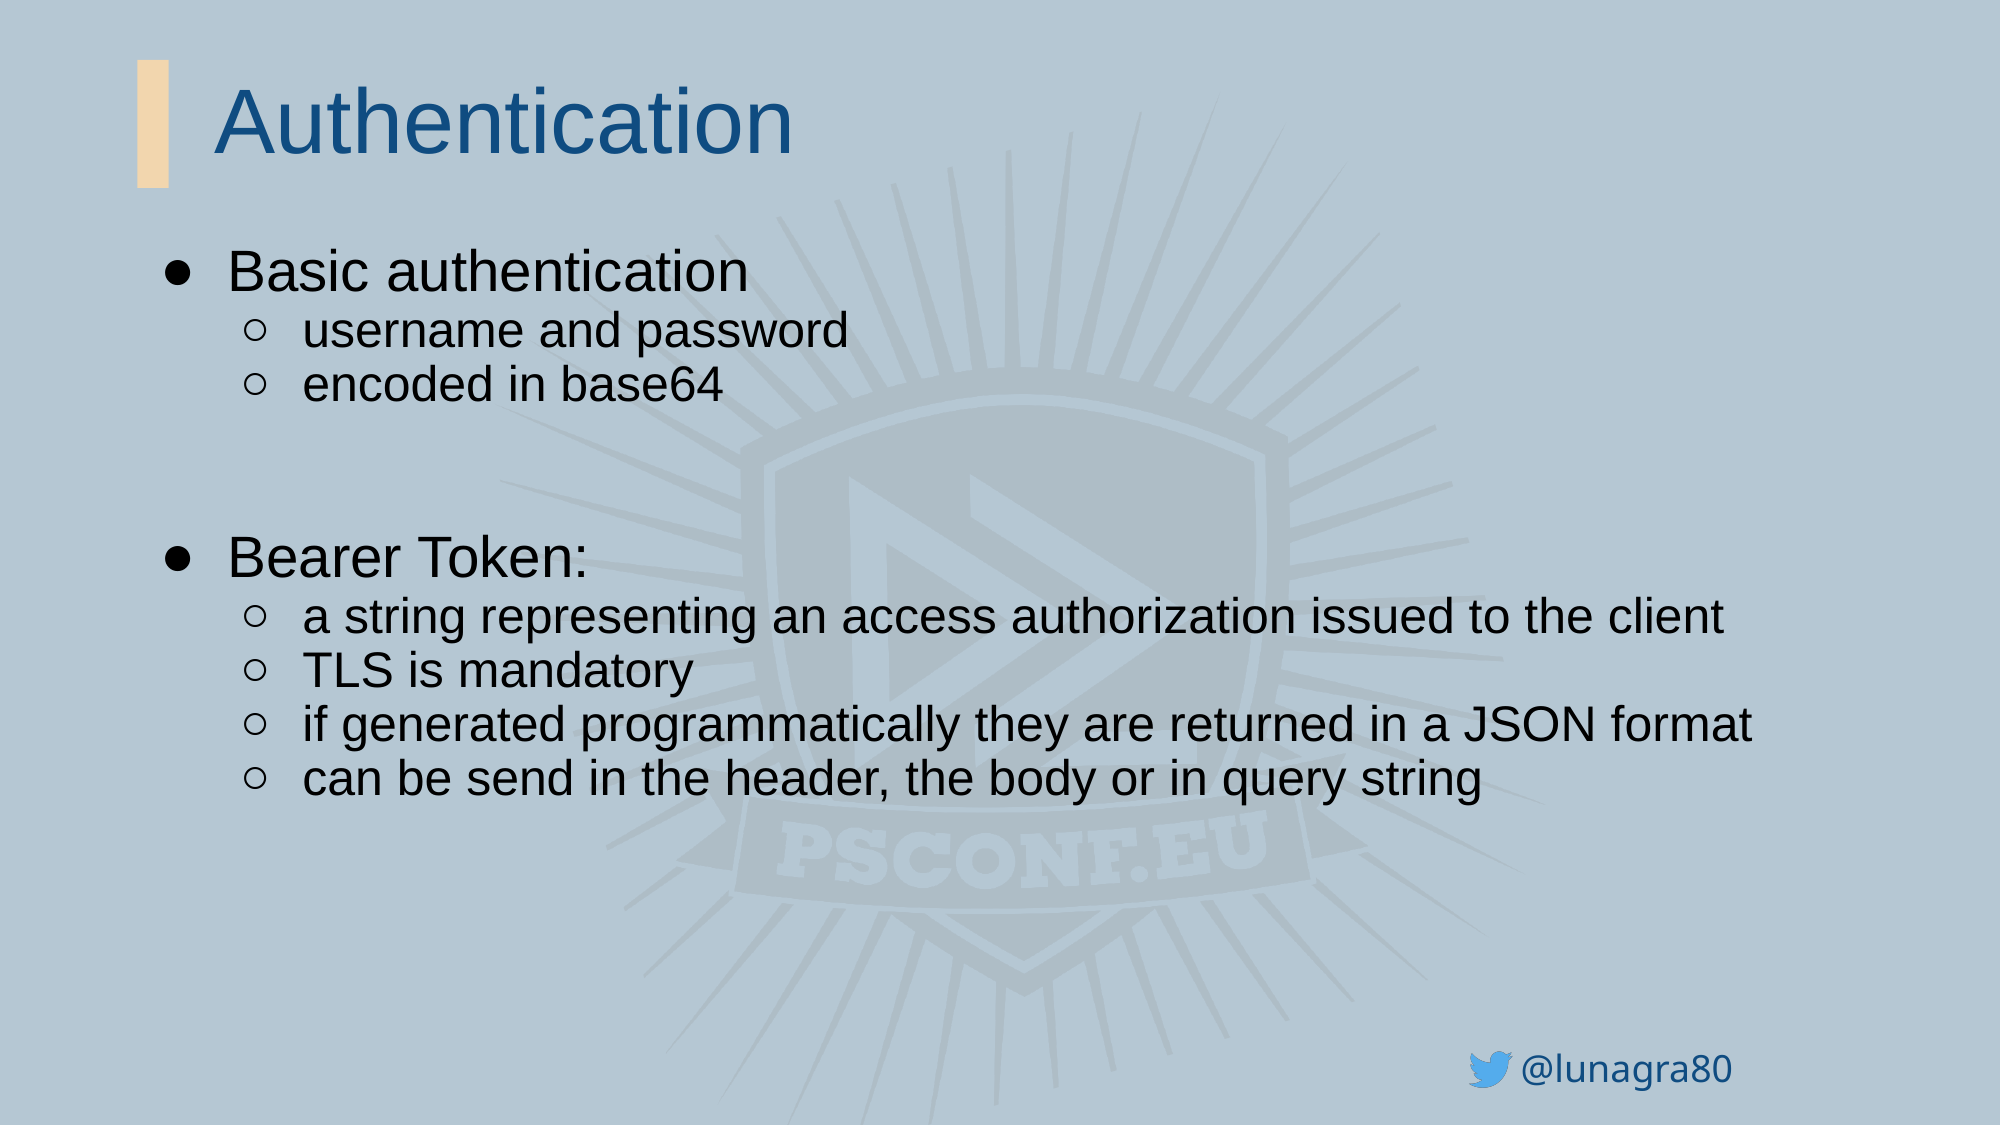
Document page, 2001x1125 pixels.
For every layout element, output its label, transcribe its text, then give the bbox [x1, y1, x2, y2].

footer @lunagra80 [1505, 1038, 1956, 1098]
picture [1458, 1037, 1523, 1103]
list Basic authentication username and password encoded in base64 [137, 233, 1863, 491]
text_box Bearer Token: a string representing an access authorization issued to the client TLS is mandatory if generated programmatically they are returned in a JSON format can be send in the header, the body or in query string [137, 512, 1876, 888]
title Authentication [199, 59, 1876, 188]
